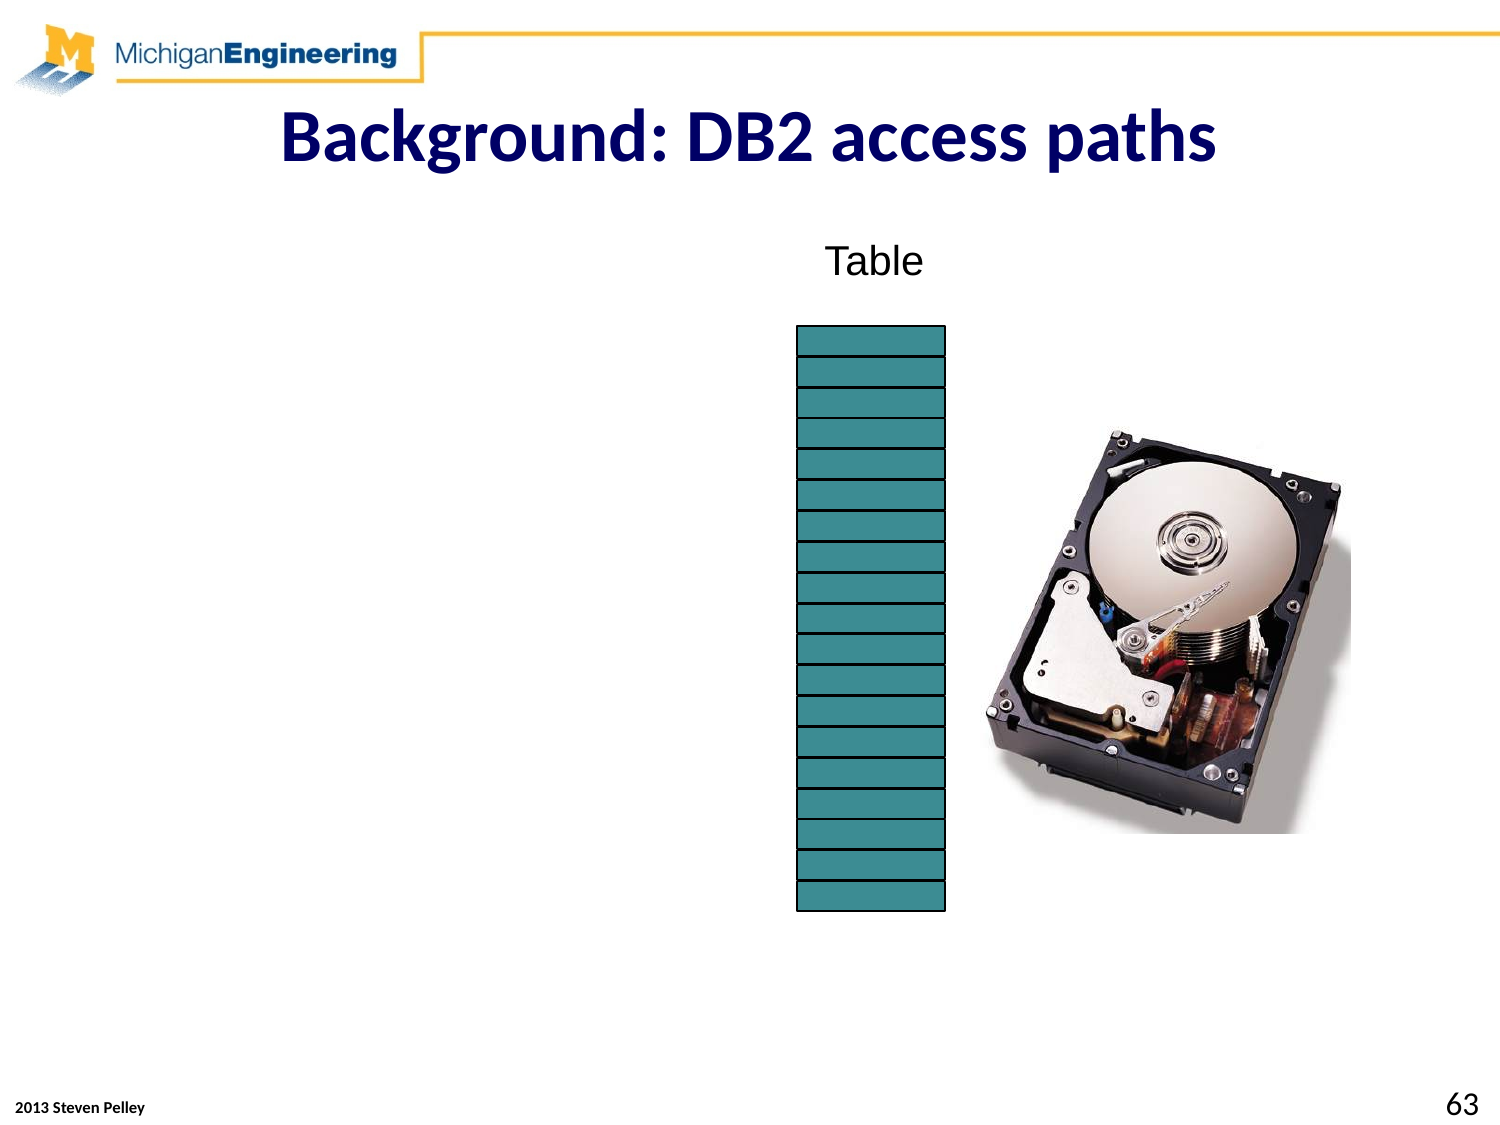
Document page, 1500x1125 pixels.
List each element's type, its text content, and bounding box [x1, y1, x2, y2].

text_box [797, 418, 945, 449]
title Background: DB2 access paths [74, 74, 1426, 188]
text_box [797, 480, 945, 510]
text_box [797, 326, 945, 356]
text_box [797, 511, 945, 541]
text_box [797, 696, 945, 726]
text_box [797, 757, 945, 788]
text_box [797, 449, 945, 480]
text_box [797, 357, 945, 387]
text_box [797, 665, 945, 695]
text_box [797, 634, 945, 665]
slide_number 63 [1425, 1074, 1500, 1125]
text_box [797, 542, 945, 572]
text_box [797, 788, 945, 819]
text_box [797, 819, 945, 850]
text_box [797, 603, 945, 634]
text_box [797, 572, 945, 603]
text_box [797, 727, 945, 757]
text_box [797, 850, 945, 880]
picture [12, 24, 1500, 97]
picture [980, 426, 1351, 834]
text_box Table [809, 225, 940, 291]
text_box [797, 881, 945, 911]
text_box [797, 387, 945, 418]
